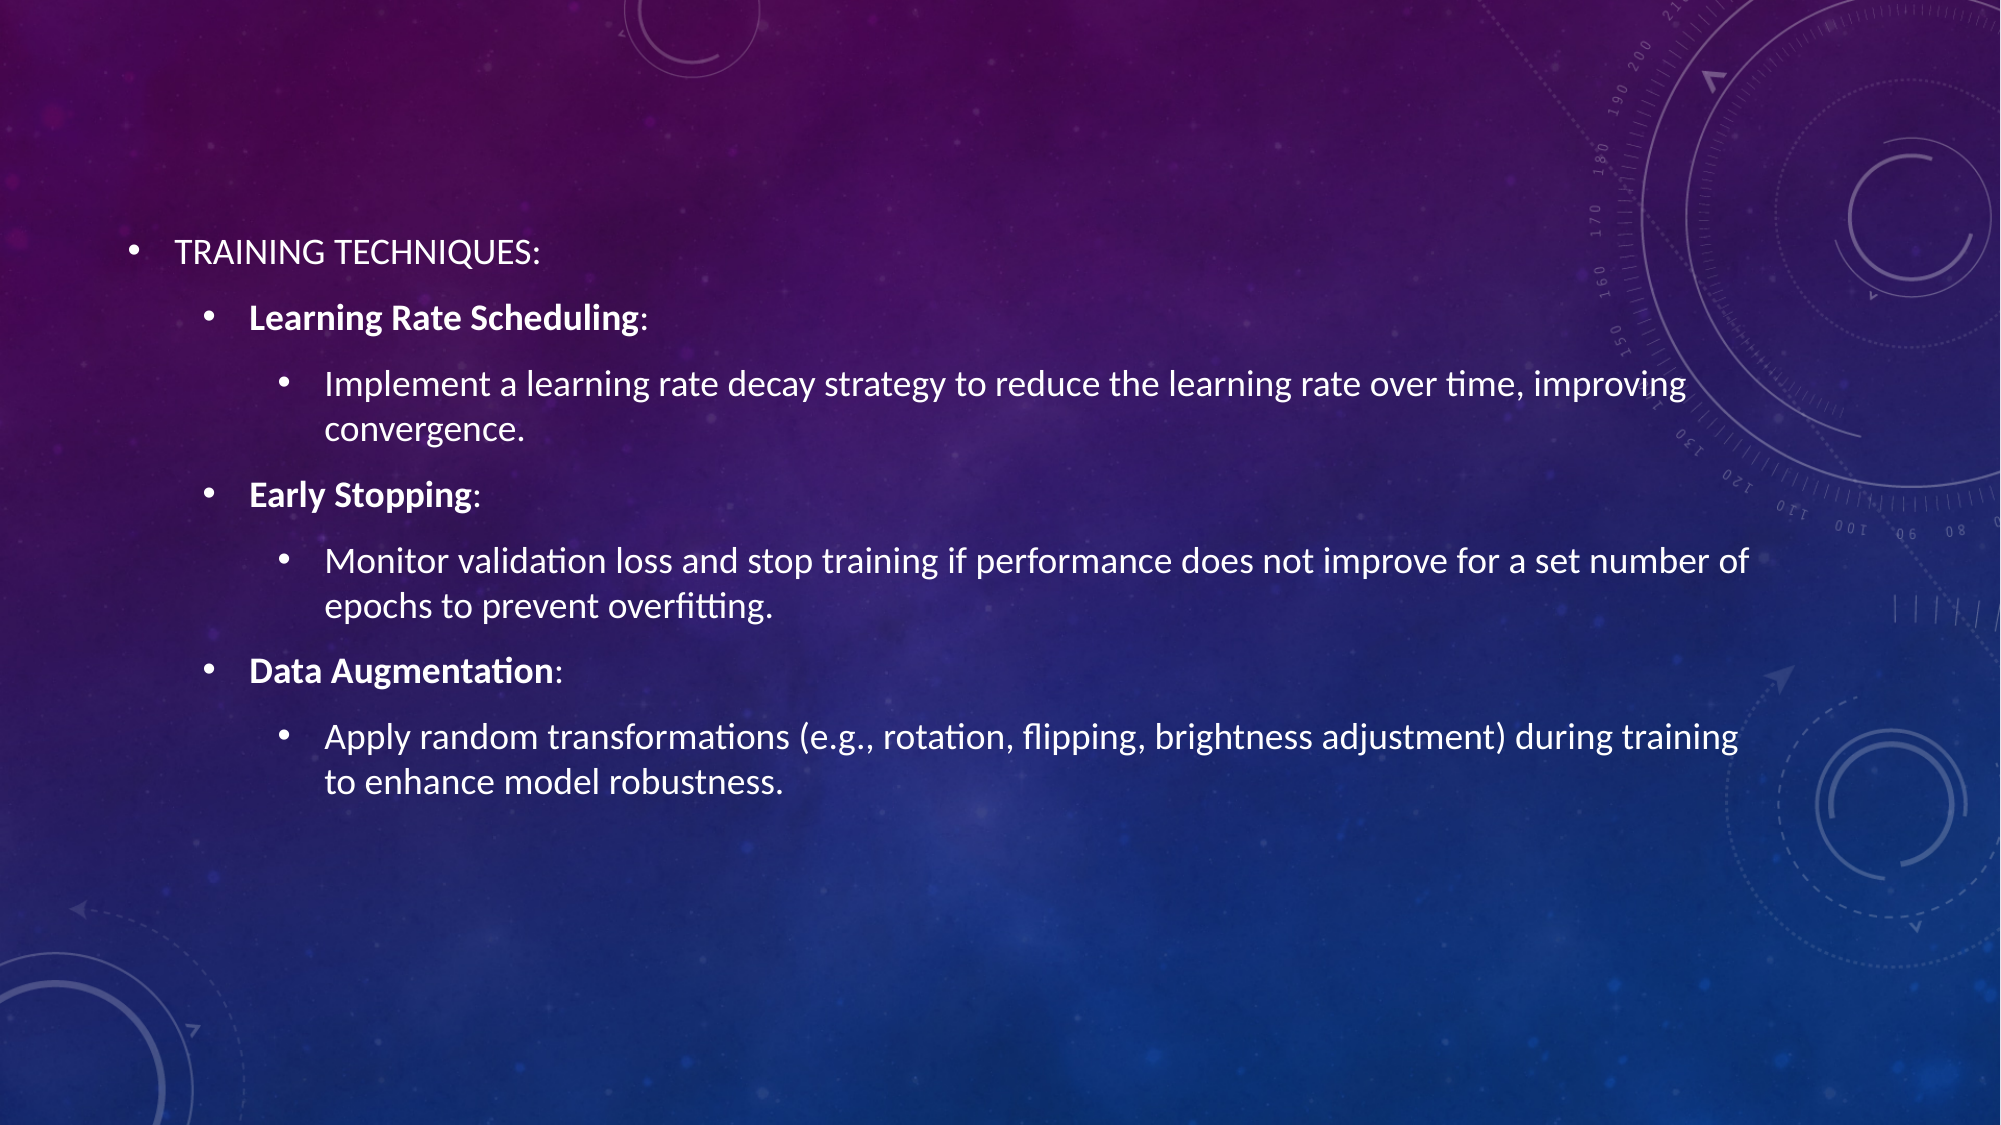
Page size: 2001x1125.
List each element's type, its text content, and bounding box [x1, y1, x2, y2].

picture [0, 0, 2001, 1125]
list TRAINING TECHNIQUES: Learning Rate Scheduling: Implement a learning rate decay strategy to reduce the learning rate over time, improving convergence. Early Stopping: Monitor validation loss and stop training if performance does not improve for a set number of epochs to prevent overfitting. Data Augmentation: Apply random transformations (e.g., rotation, flipping, brightness adjustment) during training to enhance model robustness. [112, 36, 1775, 1125]
